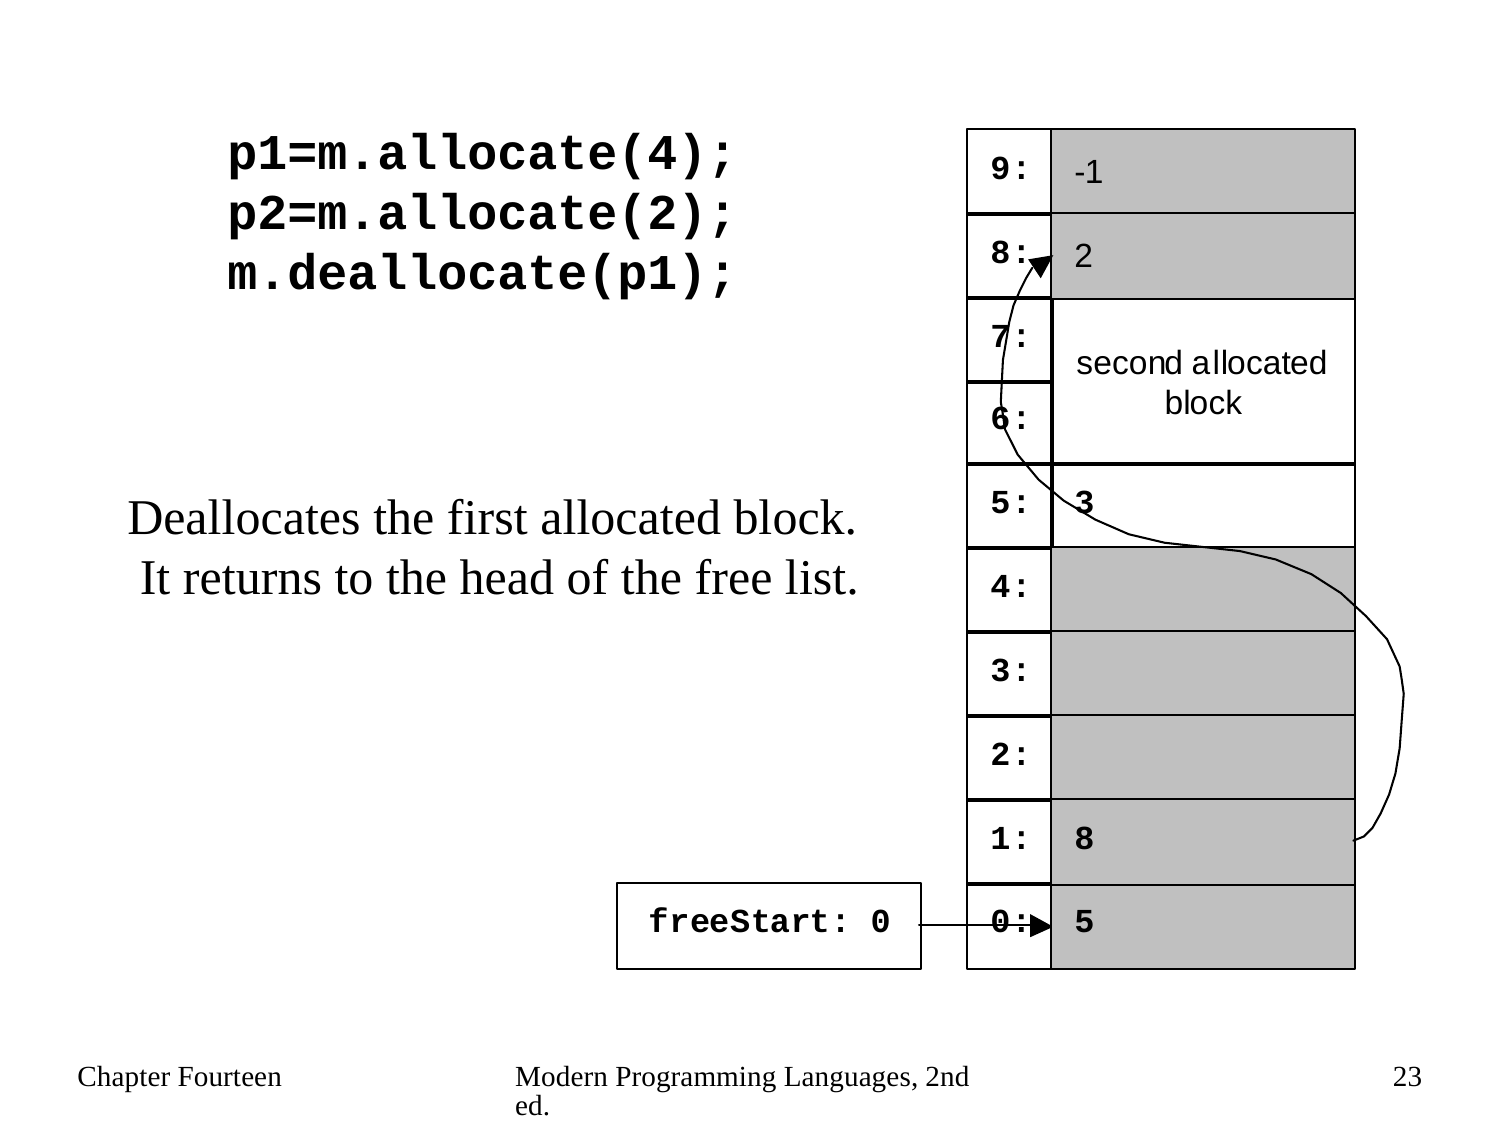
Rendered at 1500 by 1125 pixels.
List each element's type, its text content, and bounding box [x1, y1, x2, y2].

slide_number 23 [1124, 1036, 1438, 1113]
footer Modern Programming Languages, 2nd ed. [499, 1036, 1001, 1113]
slide_number Chapter Fourteen [62, 1036, 401, 1113]
text_box p1=m.allocate(4); p2=m.allocate(2); m.deallocate(p1); [212, 112, 597, 308]
text_box Deallocates the first allocated block. It returns to the head of the free list. [112, 477, 594, 613]
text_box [599, 112, 1425, 978]
